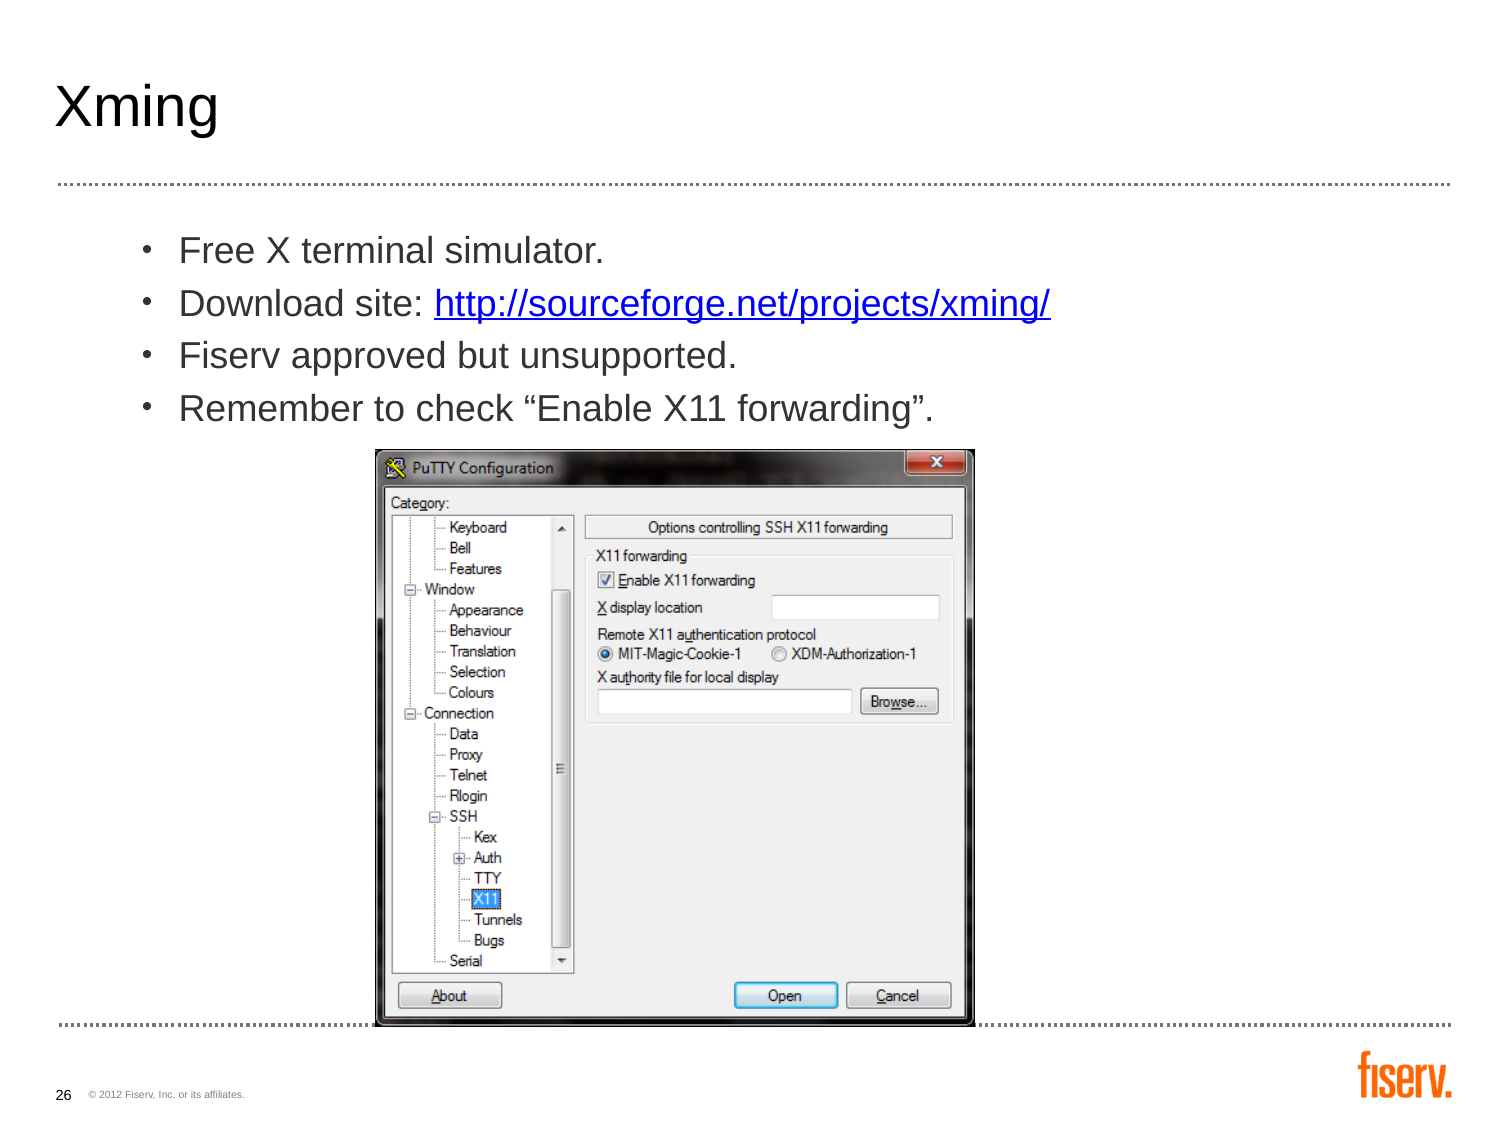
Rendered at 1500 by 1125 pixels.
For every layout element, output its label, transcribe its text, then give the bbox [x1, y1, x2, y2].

picture [374, 449, 975, 1027]
slide_number 26 [40, 1078, 129, 1113]
list Free X terminal simulator. Download site: http://sourceforge.net/projects/xming/ Fiserv approved but unsupported. Remember to check “Enable X11 forwarding”. [88, 218, 1401, 1007]
picture [1357, 1049, 1452, 1098]
title Xming [39, 35, 1398, 171]
